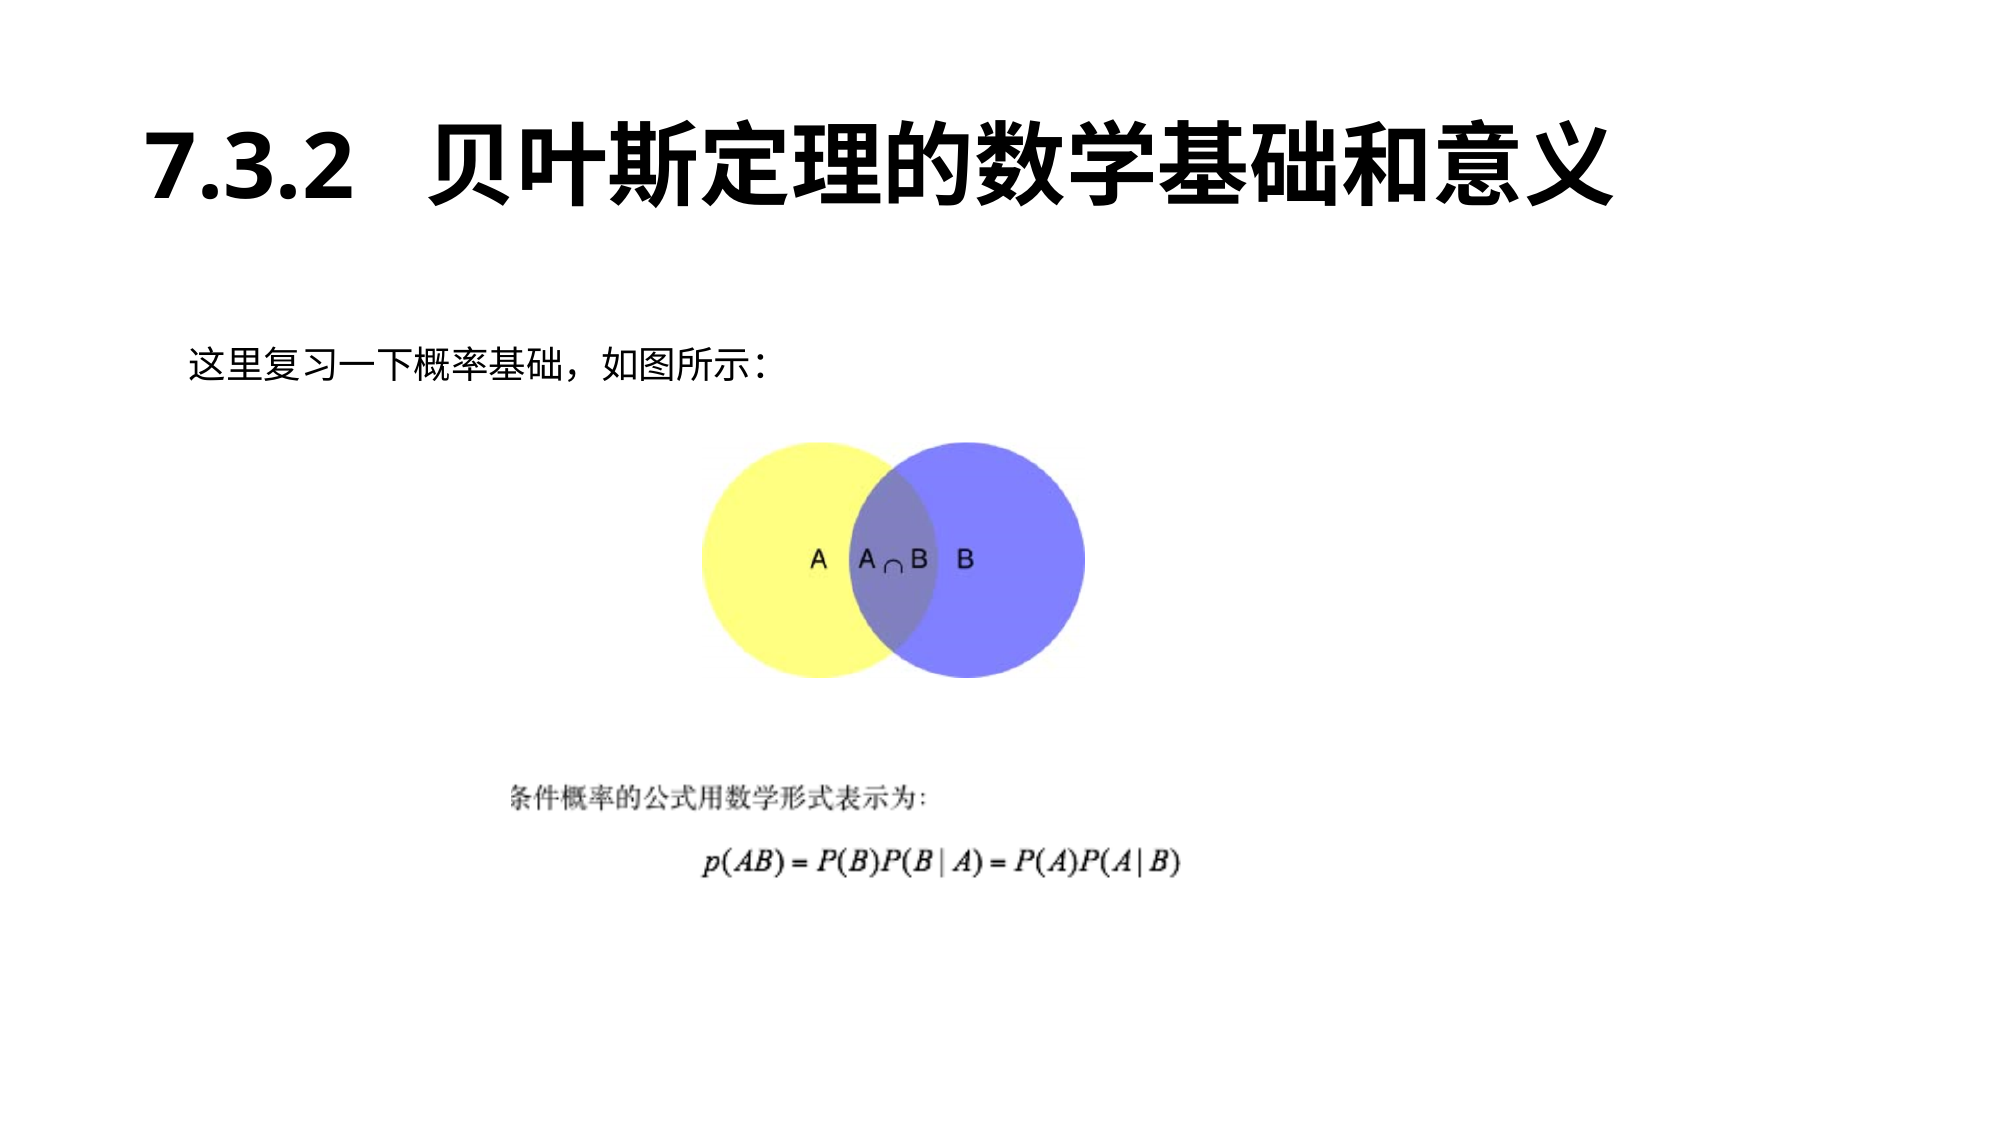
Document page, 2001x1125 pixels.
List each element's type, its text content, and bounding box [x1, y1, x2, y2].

picture [511, 776, 1206, 903]
title 7.3.2 贝叶斯定理的数学基础和意义 [136, 59, 1863, 278]
picture [674, 434, 1114, 691]
list 这里复习一下概率基础，如图所示： [136, 298, 1863, 425]
